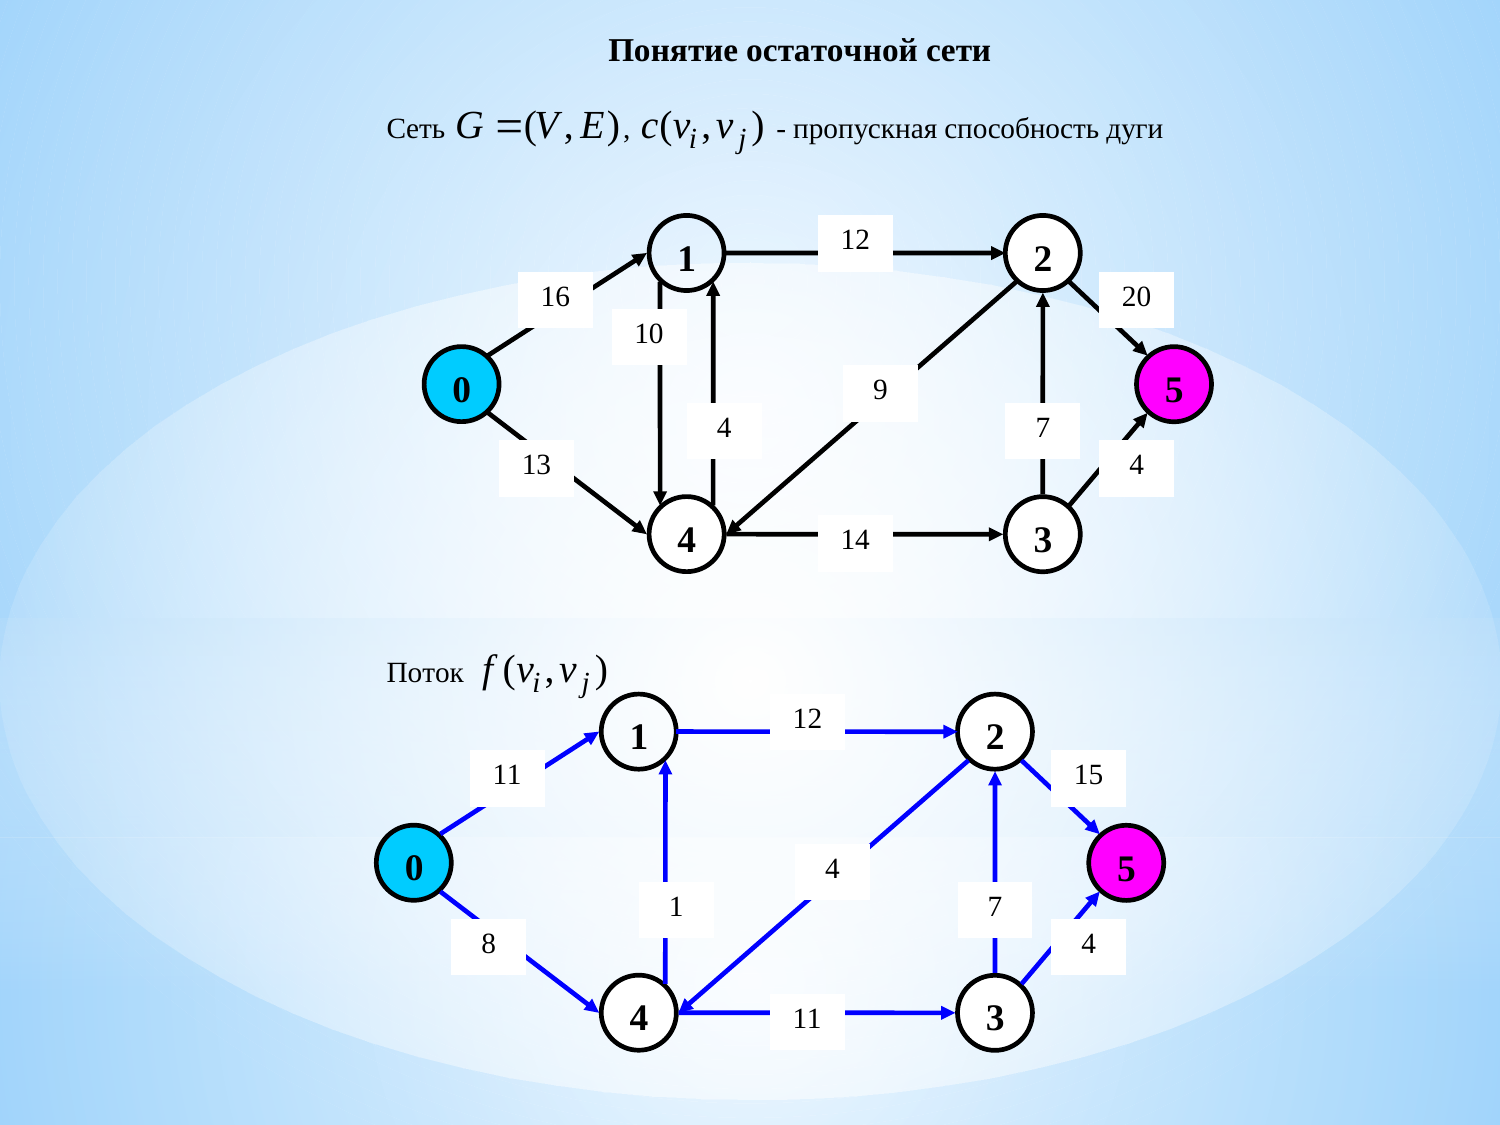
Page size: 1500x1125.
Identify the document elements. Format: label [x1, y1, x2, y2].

picture [312, 30, 1288, 1125]
